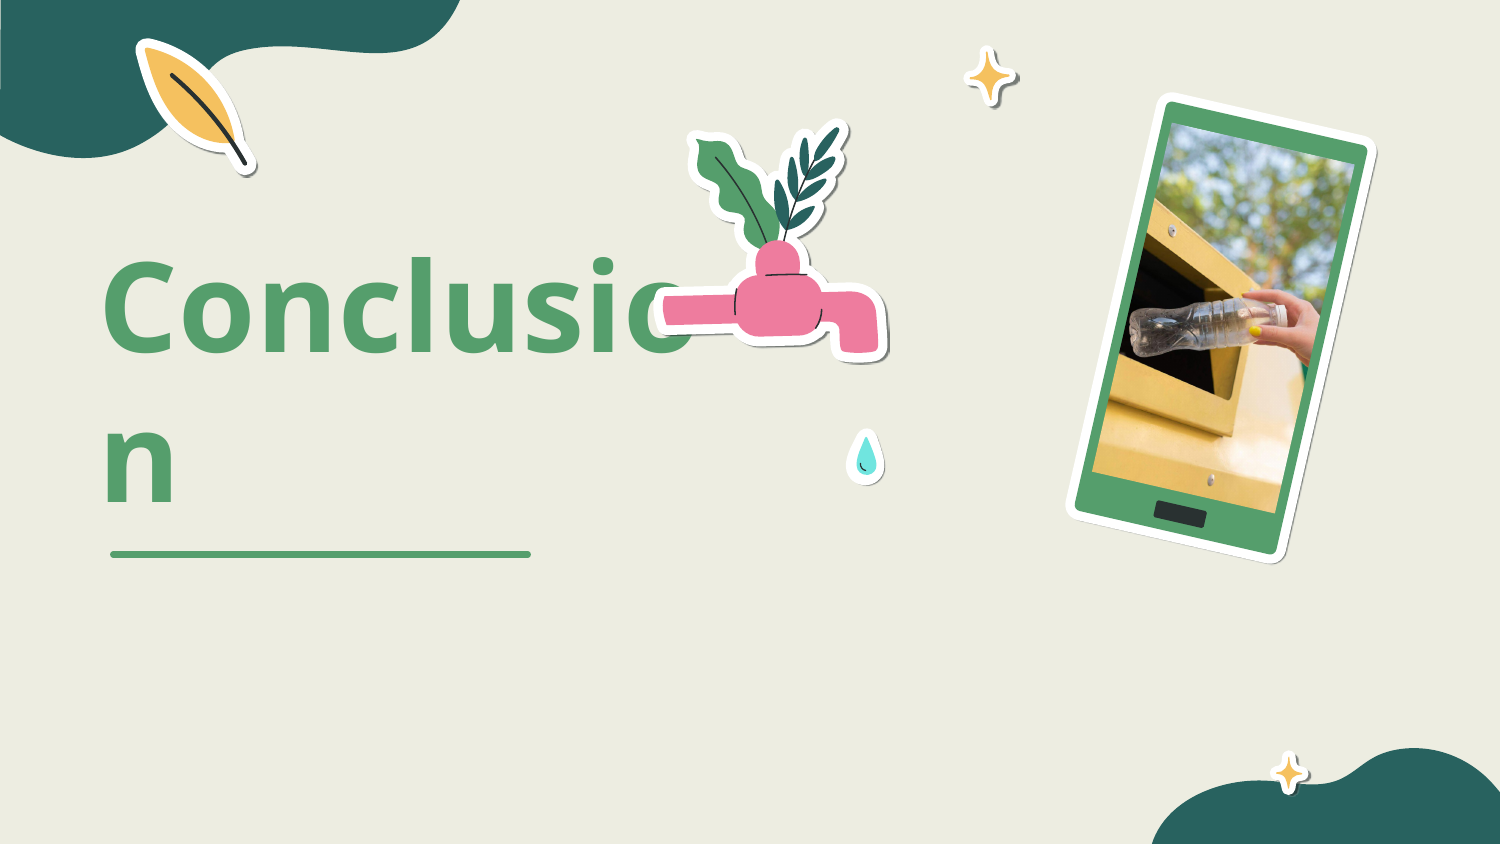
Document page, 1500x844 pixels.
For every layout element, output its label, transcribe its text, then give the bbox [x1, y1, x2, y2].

picture [1129, 138, 1318, 498]
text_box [631, 113, 886, 388]
text_box [0, 0, 460, 159]
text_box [969, 51, 1010, 101]
title Conclusion [83, 428, 770, 543]
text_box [848, 434, 883, 479]
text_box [144, 47, 249, 167]
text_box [1073, 100, 1369, 556]
